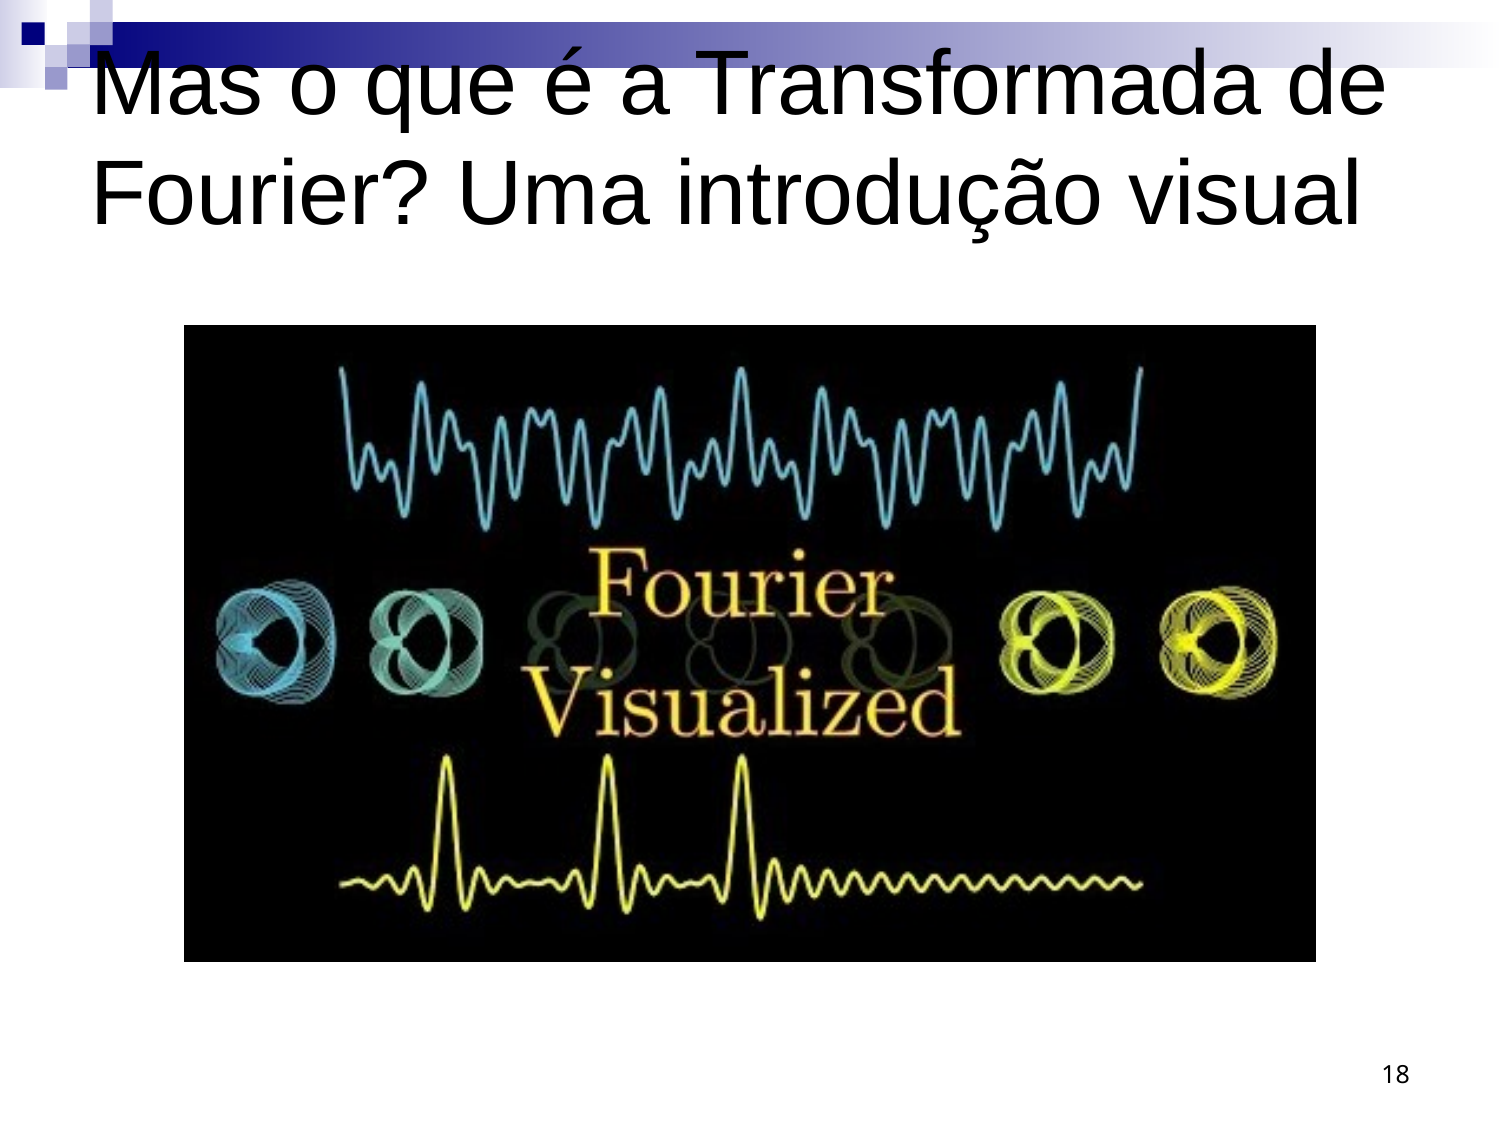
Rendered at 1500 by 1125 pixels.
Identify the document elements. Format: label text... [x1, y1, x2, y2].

title Mas o que é a Transformada de Fourier? Uma introdução visual [75, 75, 1425, 300]
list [183, 324, 1317, 963]
slide_number 18 [1074, 1025, 1425, 1100]
